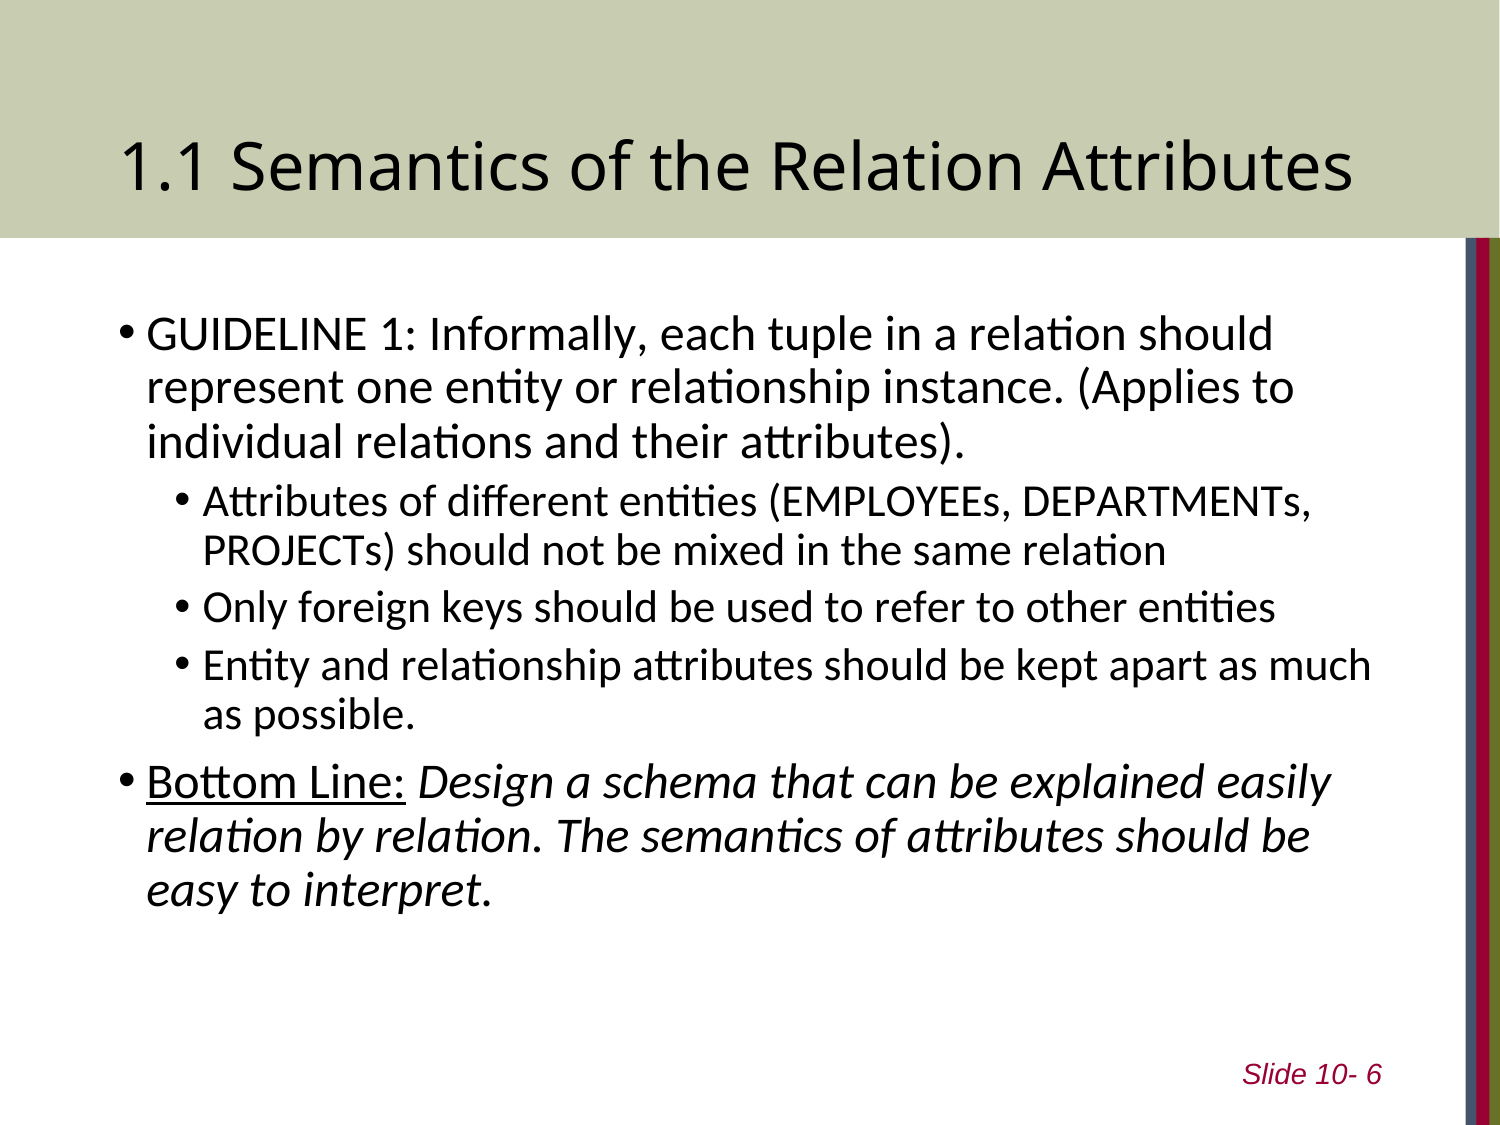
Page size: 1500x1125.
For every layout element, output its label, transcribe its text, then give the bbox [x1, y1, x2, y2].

title 1.1 Semantics of the Relation Attributes [103, 59, 1397, 278]
text_box Slide 10- <number> [1059, 1042, 1397, 1103]
text_box GUIDELINE 1: Informally, each tuple in a relation should represent one entity or relationship instance. (Applies to individual relations and their attributes). Attributes of different entities (EMPLOYEEs, DEPARTMENTs, PROJECTs) should not be mixed in the same relation Only foreign keys should be used to refer to other entities Entity and relationship attributes should be kept apart as much as possible. Bottom Line: Design a schema that can be explained easily relation by relation. The semantics of attributes should be easy to interpret. [103, 299, 1397, 1014]
